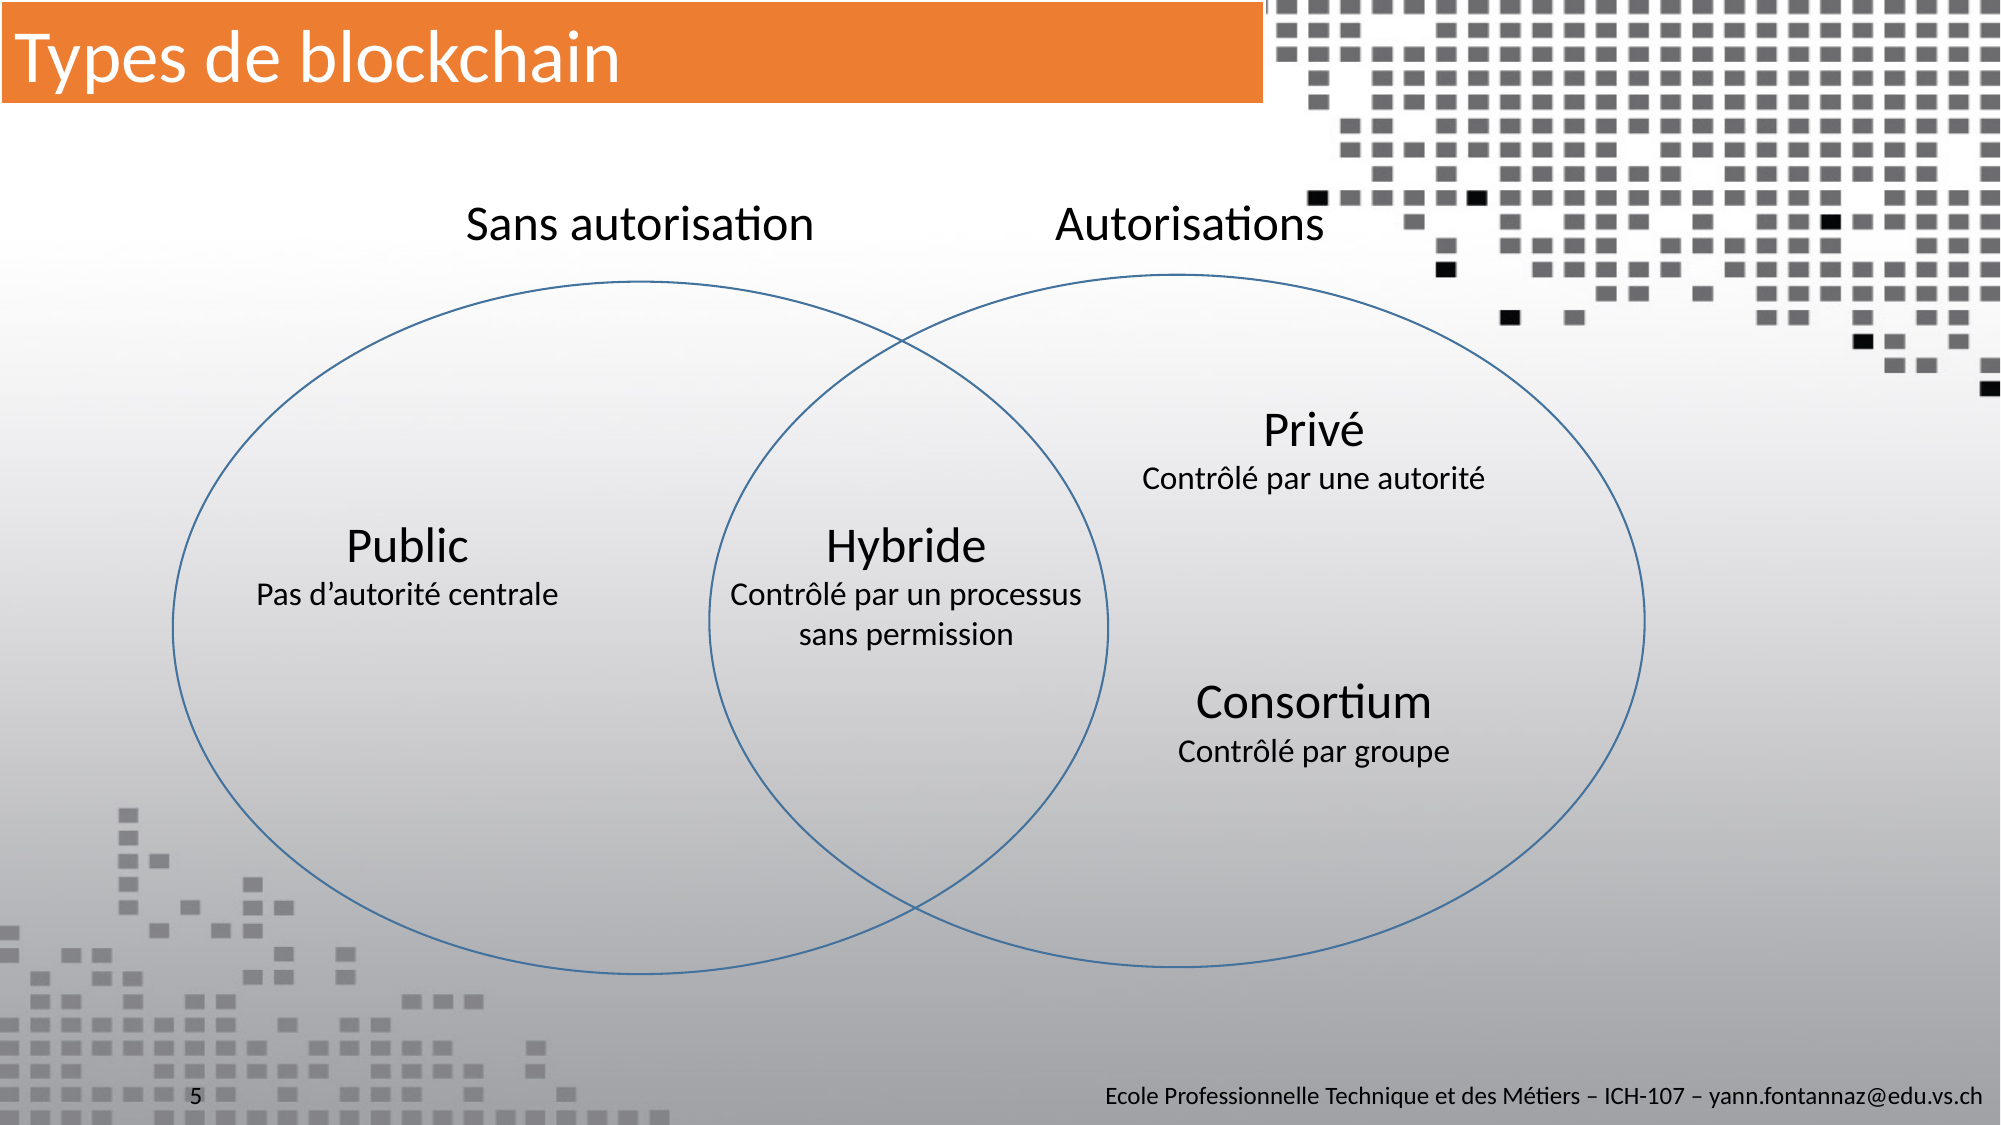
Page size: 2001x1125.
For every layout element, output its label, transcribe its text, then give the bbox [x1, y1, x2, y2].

text_box [903, 273, 1646, 969]
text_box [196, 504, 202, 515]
text_box Autorisations [978, 183, 1402, 258]
text_box Types de blockchain [0, 0, 1266, 106]
slide_number 5 [160, 1065, 218, 1125]
picture [0, 0, 2001, 1125]
text_box Sans autorisation [429, 182, 852, 258]
text_box [171, 280, 1110, 976]
footer Ecole Professionnelle Technique et des Métiers – ICH-107 – yann.fontannaz@edu.vs.ch [365, 1065, 2000, 1125]
